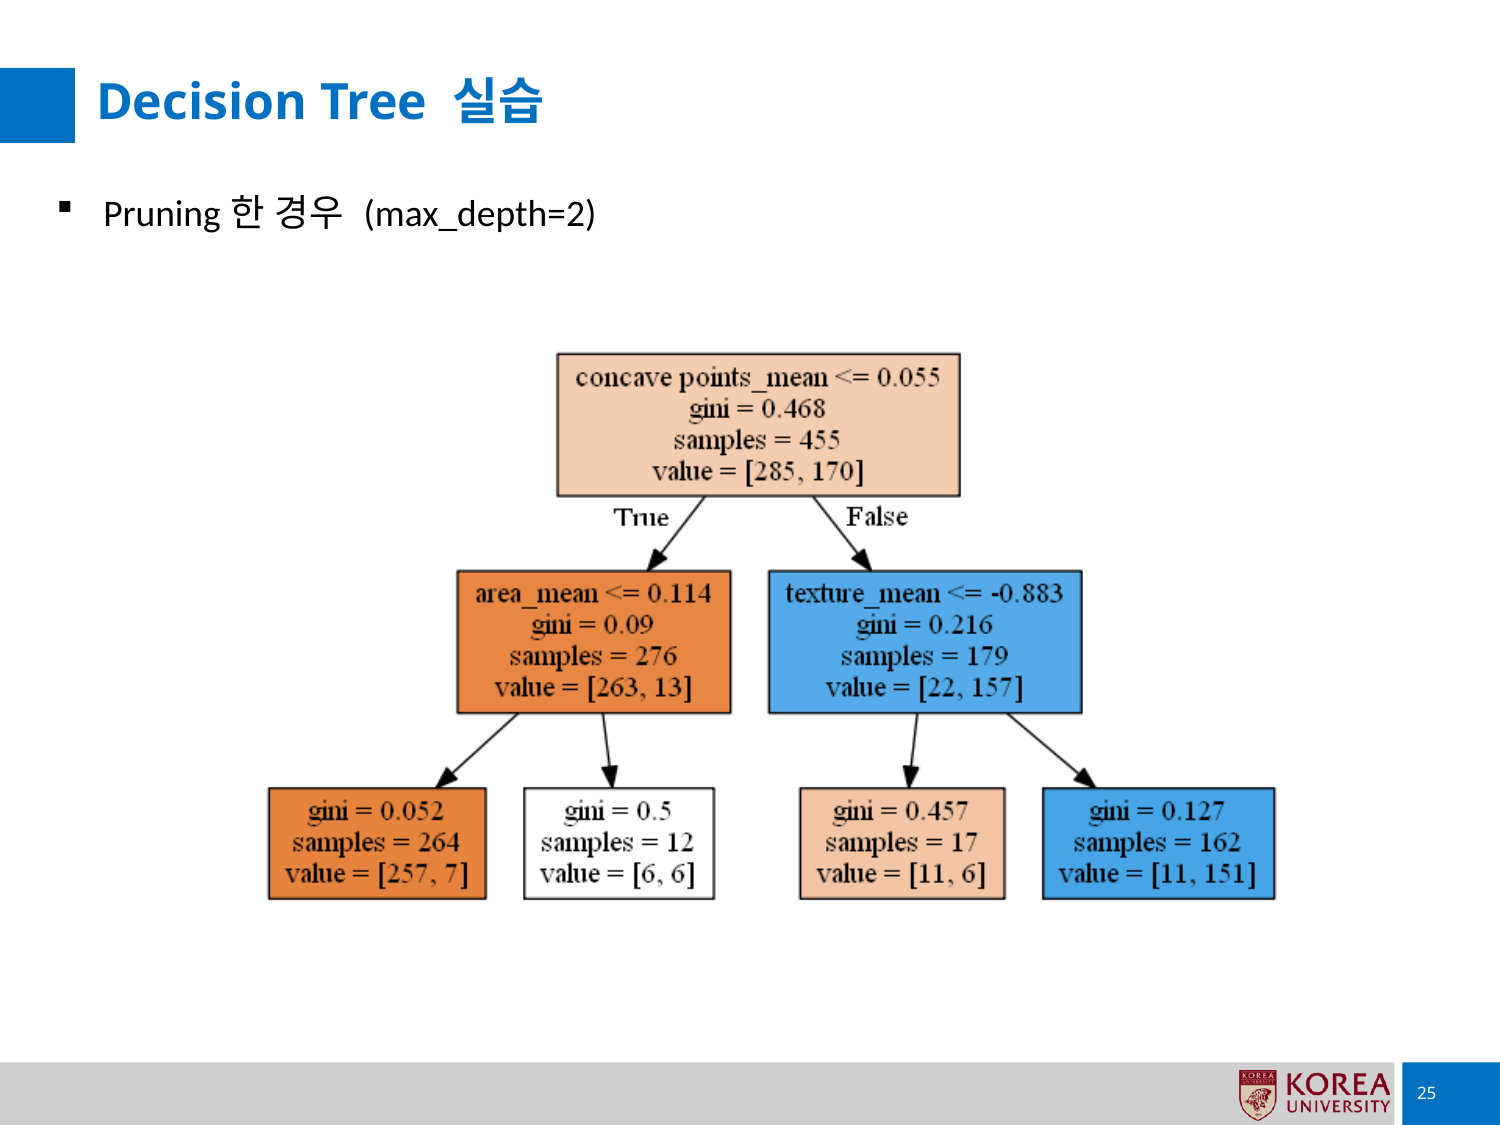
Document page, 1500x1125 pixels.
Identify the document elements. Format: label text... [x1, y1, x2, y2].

picture [260, 346, 1284, 909]
title Decision Tree 실습 [95, 75, 1449, 134]
picture [1239, 1070, 1390, 1121]
text_box Pruning한 경우 (max_depth=2) [41, 181, 1013, 242]
